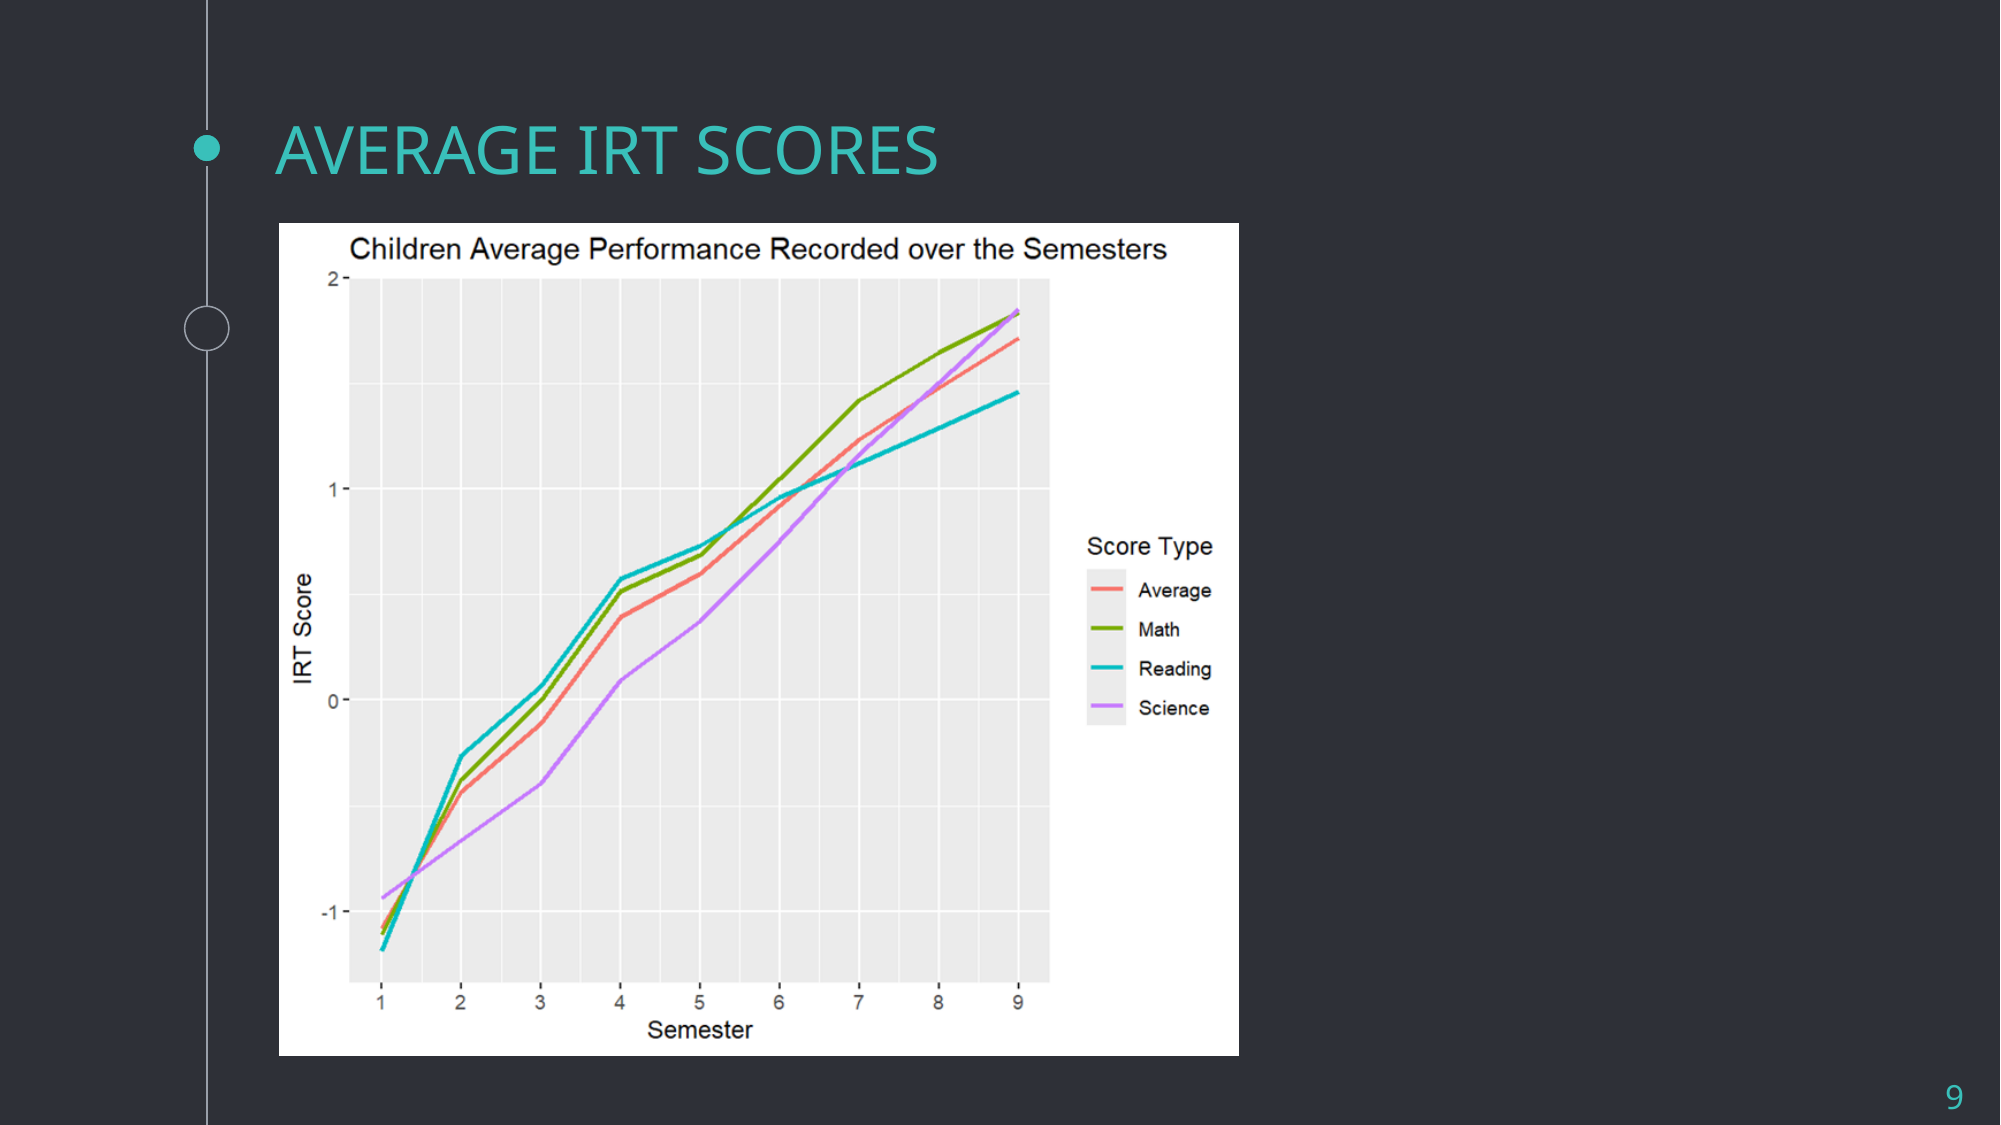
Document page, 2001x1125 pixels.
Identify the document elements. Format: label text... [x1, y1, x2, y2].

picture [279, 222, 1239, 1057]
slide_number 9 [1864, 1056, 1985, 1125]
title AVERAGE IRT SCORES [254, 132, 1755, 208]
